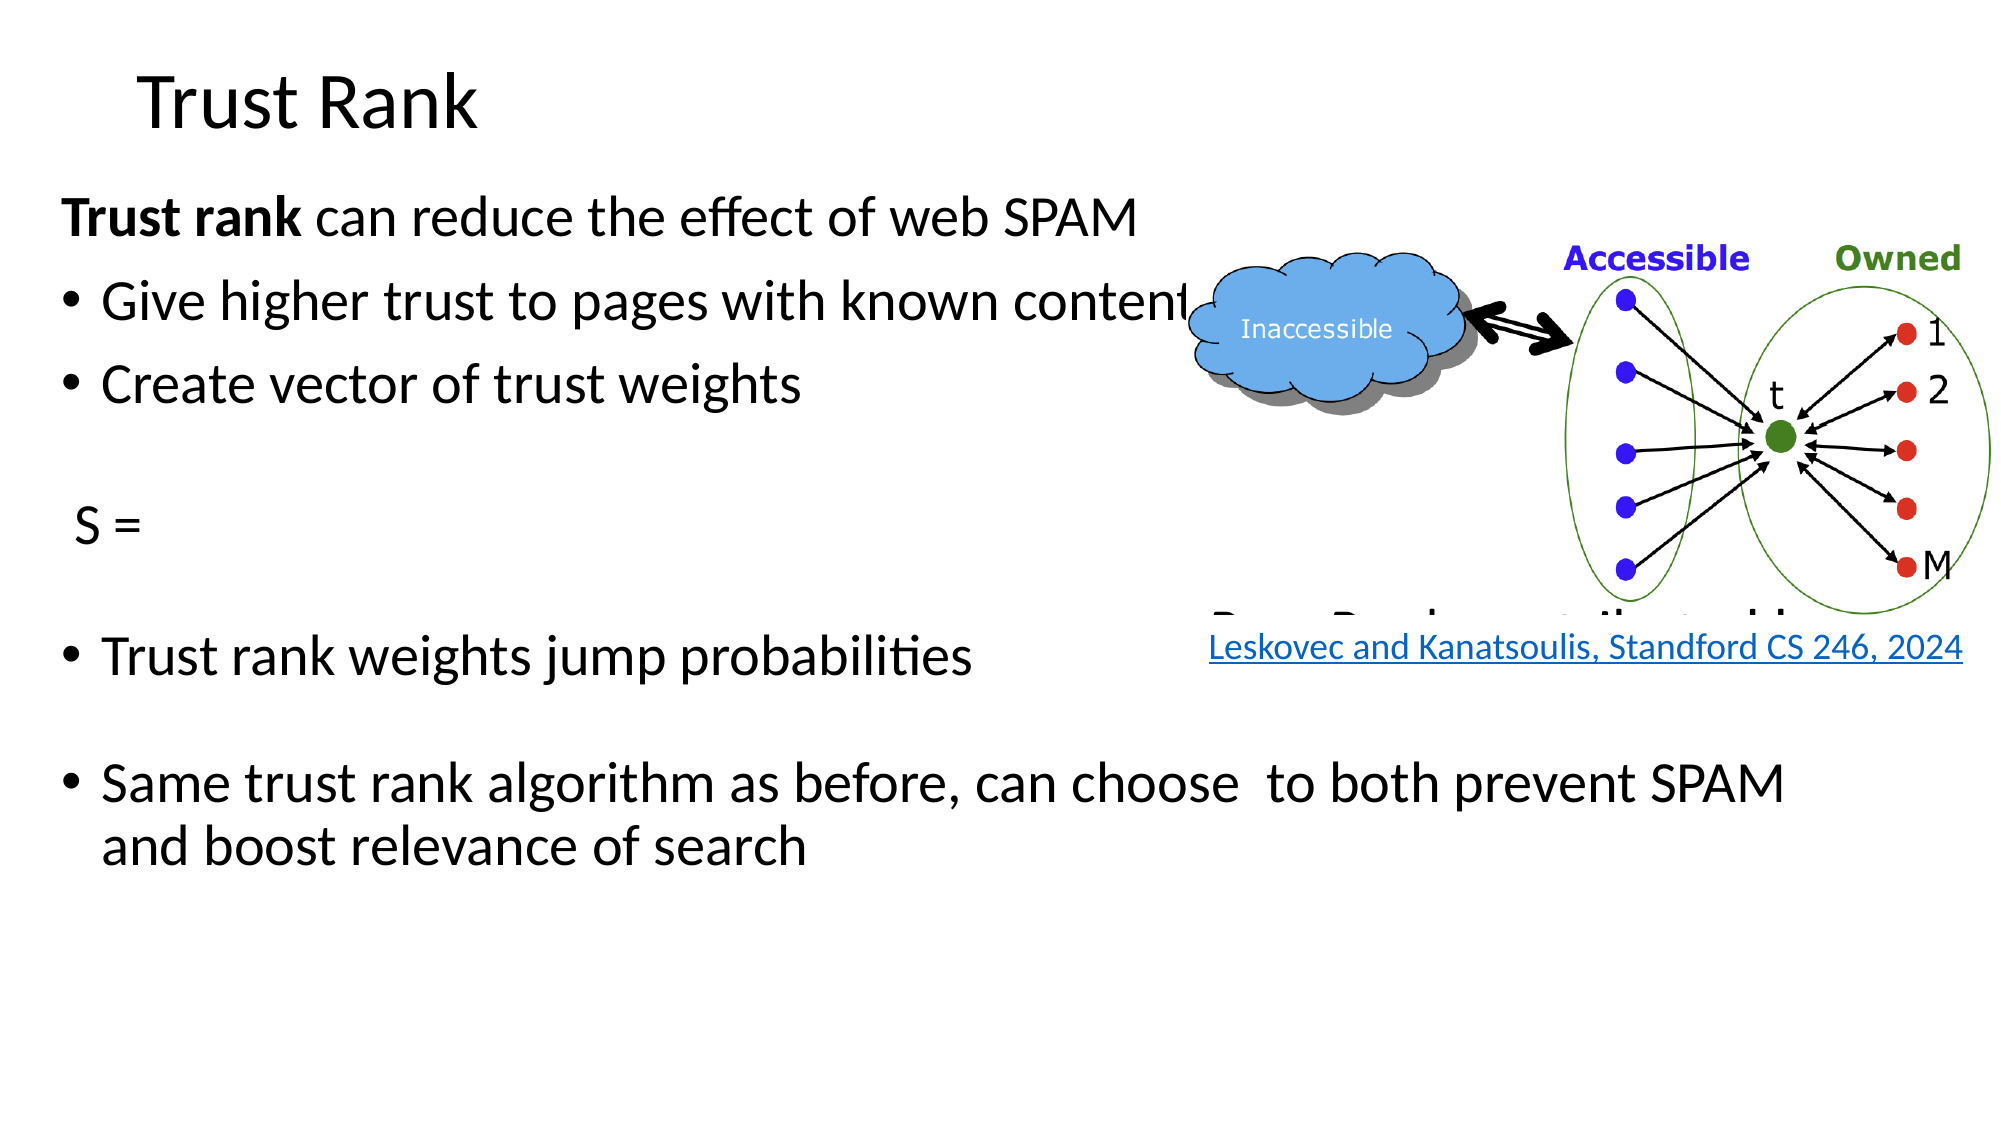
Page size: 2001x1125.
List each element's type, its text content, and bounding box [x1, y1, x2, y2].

text_box Leskovec and Kanatsoulis, Standford CS 246, 2024 [1193, 615, 1992, 675]
title Trust Rank [121, 50, 1847, 155]
picture [1186, 234, 2000, 615]
